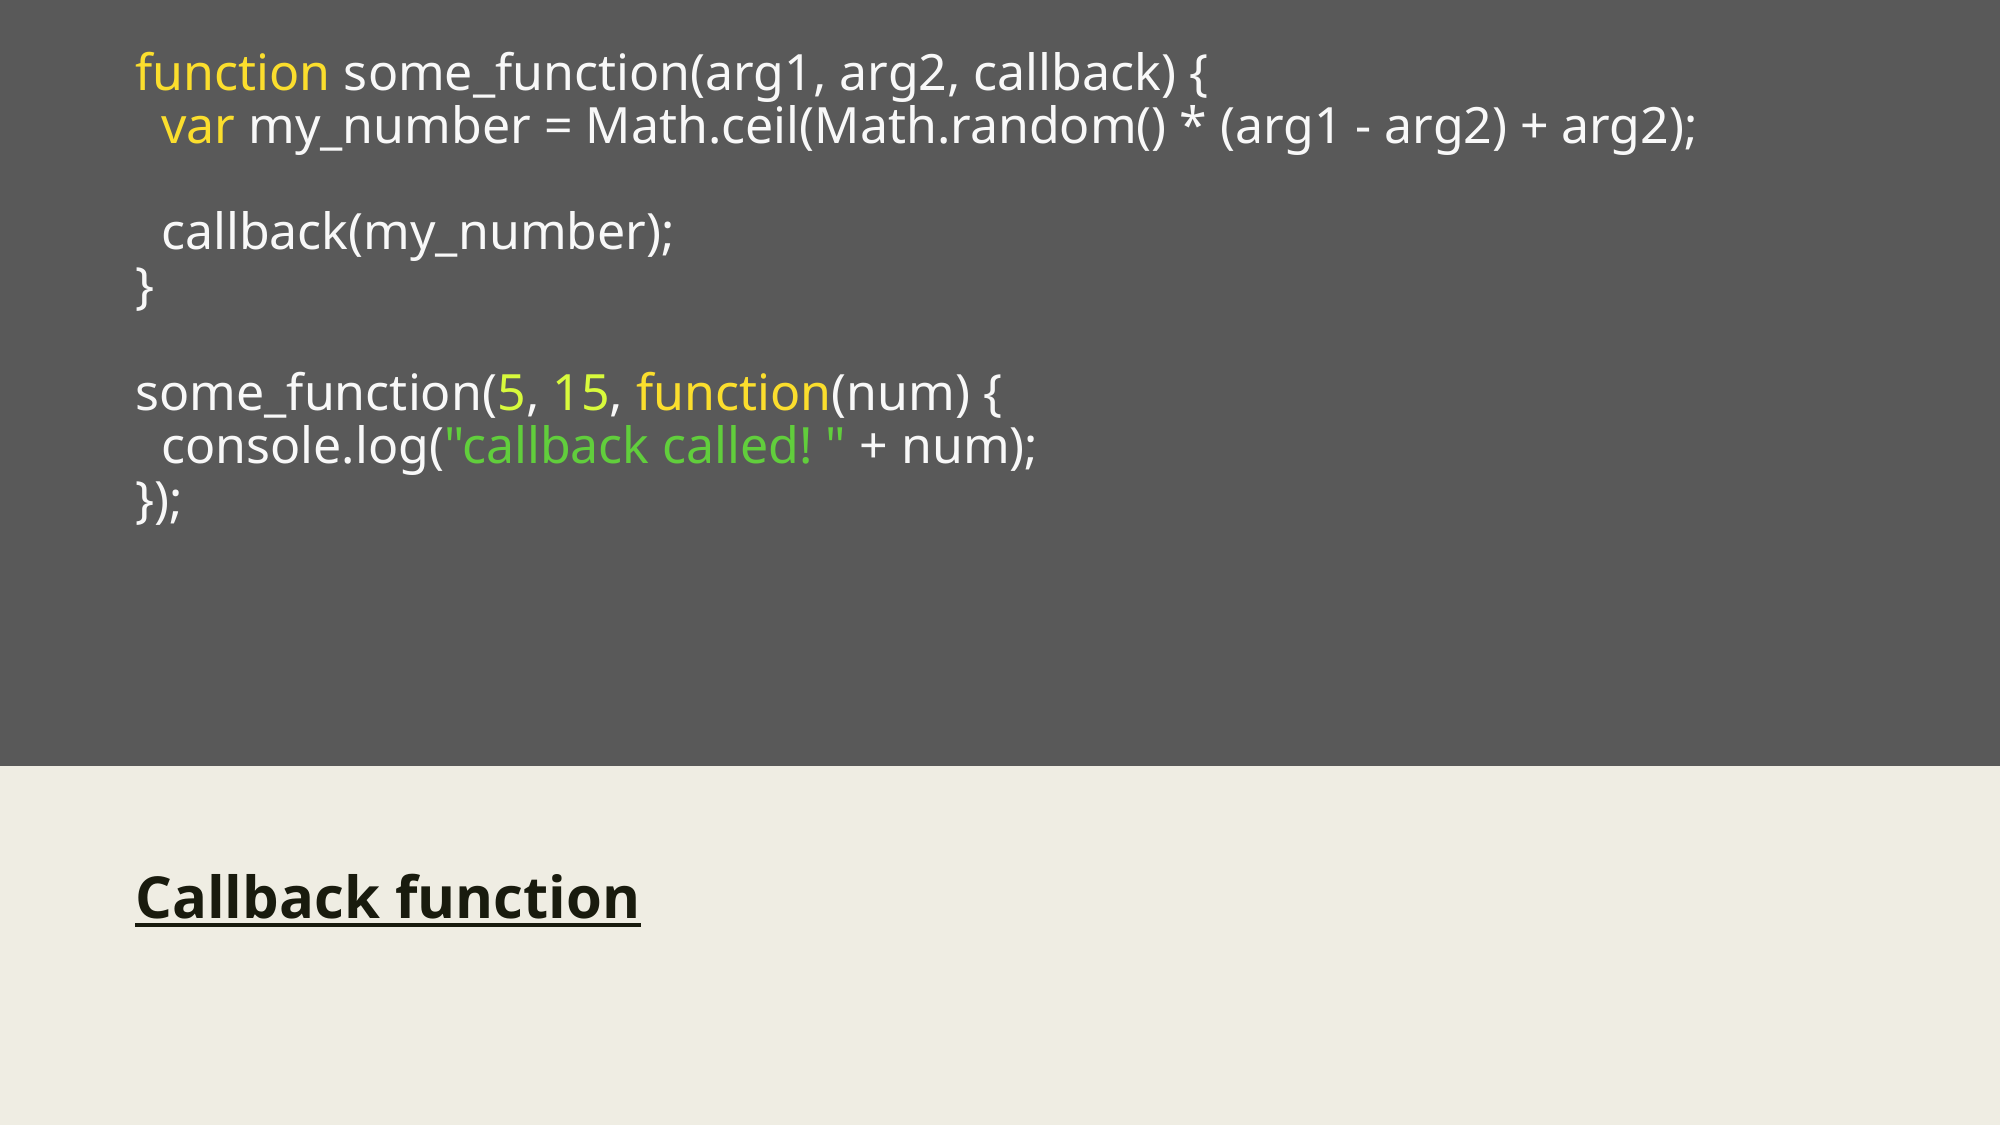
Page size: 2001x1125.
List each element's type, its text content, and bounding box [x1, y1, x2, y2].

title function some_function(arg1, arg2, callback) { var my_number = Math.ceil(Math.random() * (arg1 - arg2) + arg2); callback(my_number); } some_function(5, 15, function(num) { console.log("callback called! " + num); }); [120, 39, 1880, 661]
list Callback function [120, 858, 660, 953]
